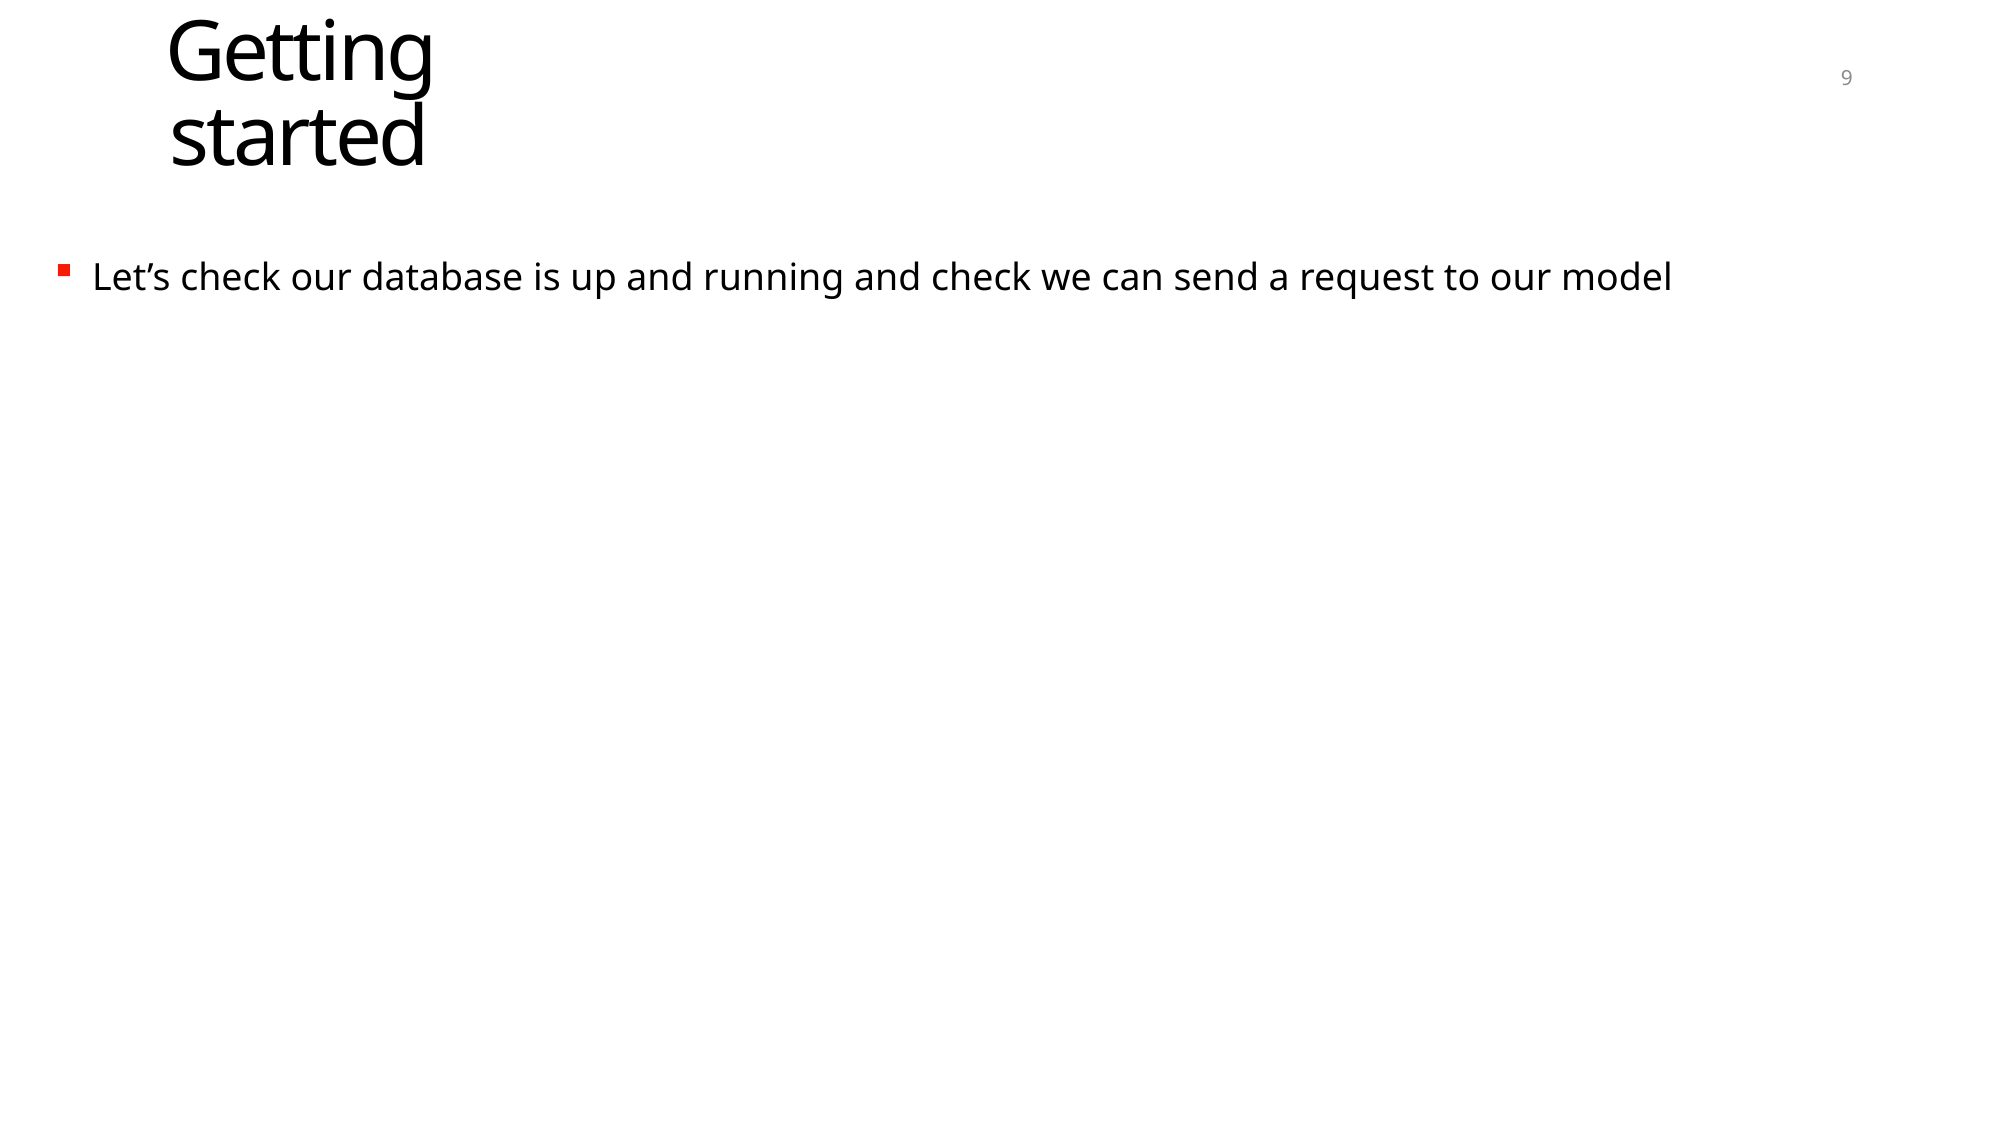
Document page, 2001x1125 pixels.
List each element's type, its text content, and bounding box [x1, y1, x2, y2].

title Getting started [0, 0, 600, 196]
slide_number 9 [1717, 52, 1868, 105]
list Let’s check our database is up and running and check we can send a request to our model [39, 236, 1965, 1009]
